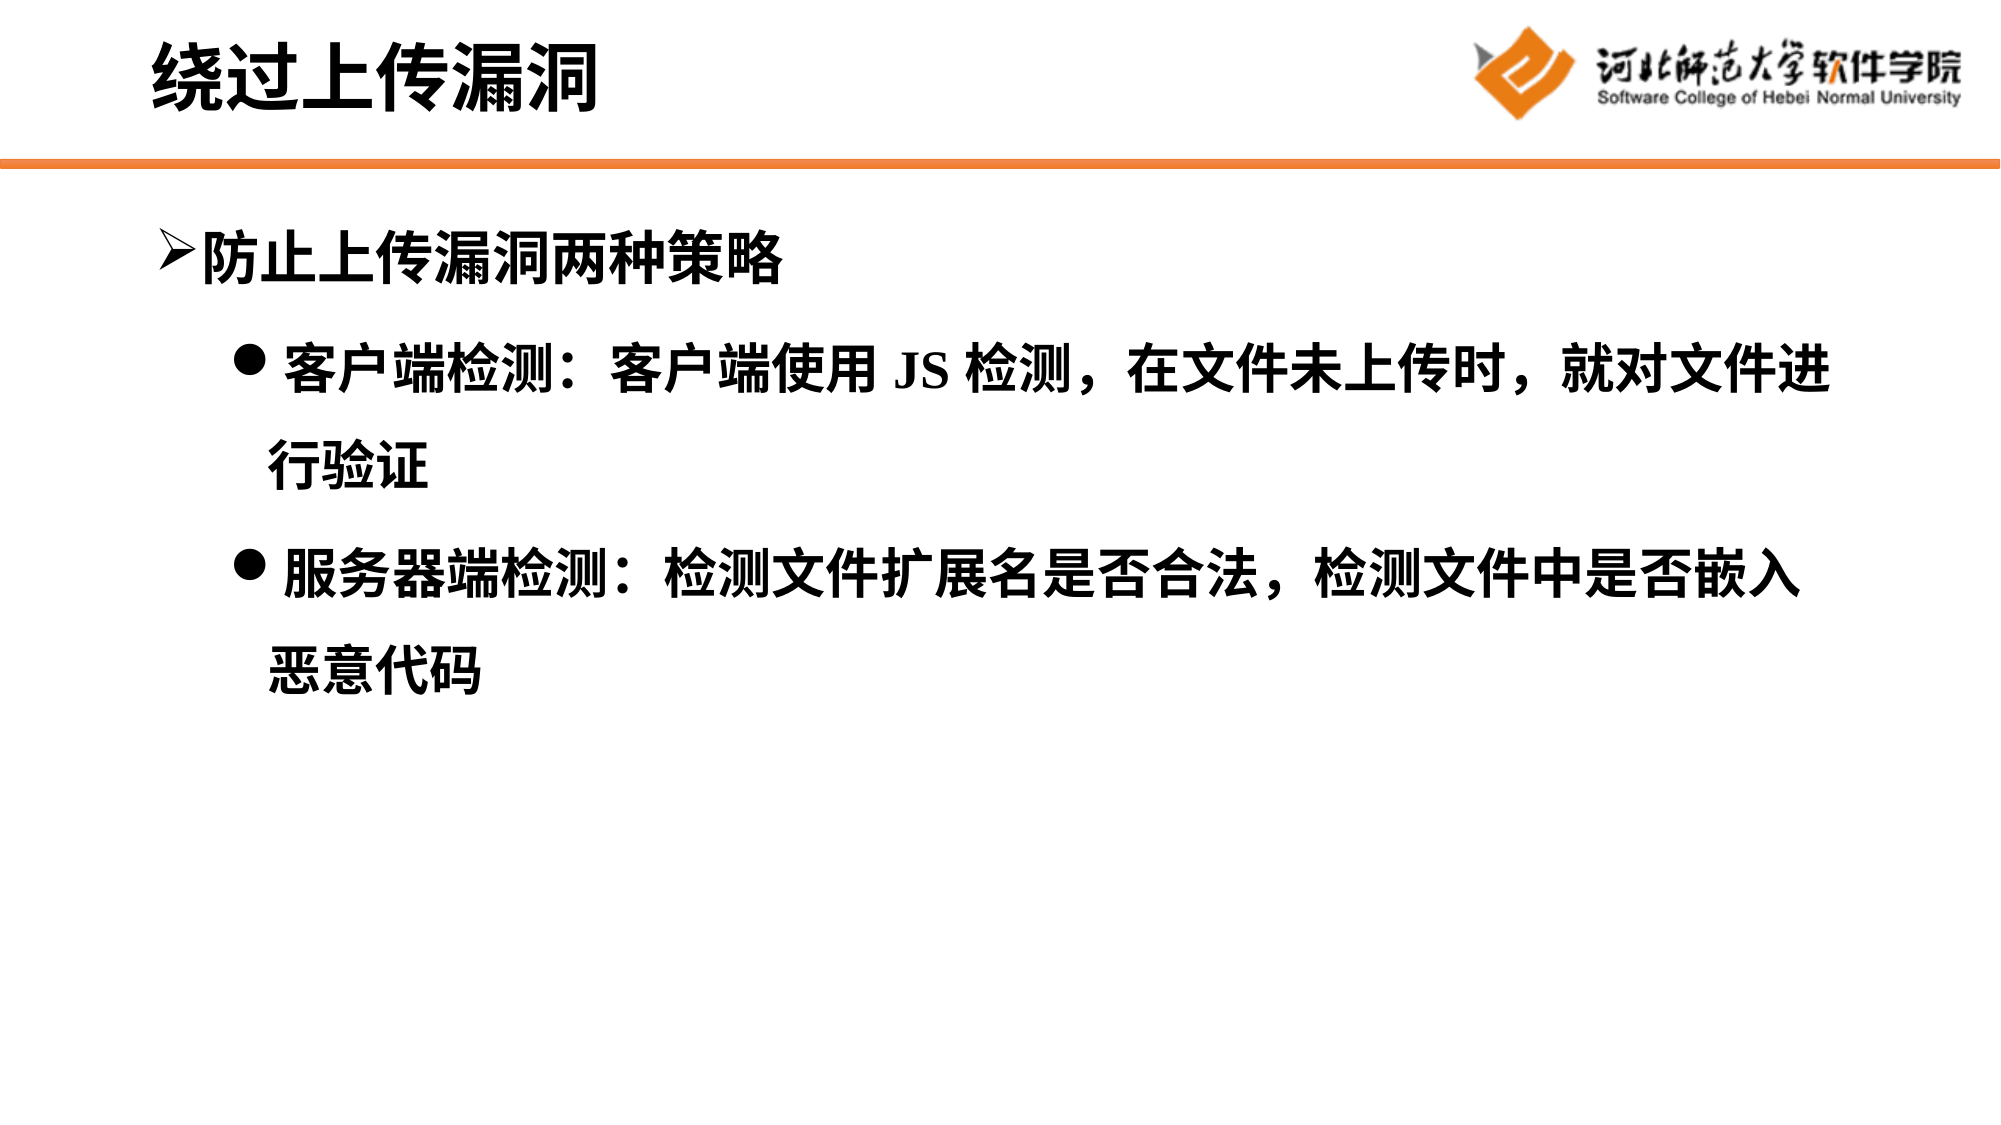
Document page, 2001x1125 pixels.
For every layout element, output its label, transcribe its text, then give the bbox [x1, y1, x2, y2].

title 绕过上传漏洞 [135, 8, 1861, 155]
picture [1861, 18, 1988, 126]
list 防止上传漏洞两种策略 客户端检测：客户端使用JS检测，在文件未上传时，就对文件进行验证 服务器端检测：检测文件扩展名是否合法，检测文件中是否嵌入恶意代码 [139, 178, 1865, 988]
